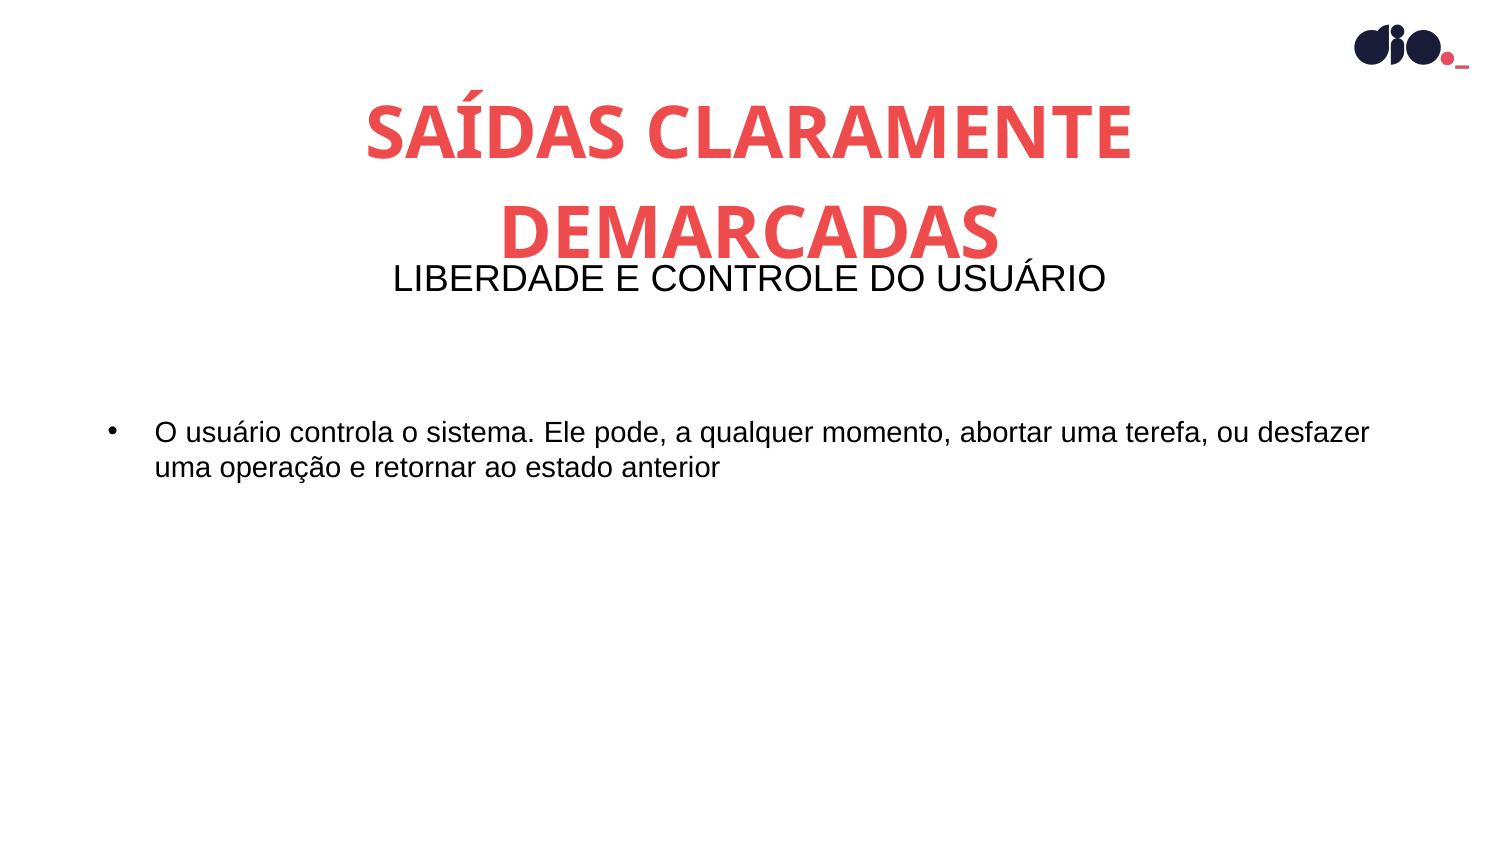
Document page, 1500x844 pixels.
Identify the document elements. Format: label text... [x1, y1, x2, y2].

text_box SAÍDAS CLARAMENTE DEMARCADAS [92, 104, 1408, 234]
picture [1339, 15, 1479, 78]
text_box O usuário controla o sistema. Ele pode, a qualquer momento, abortar uma terefa, ou desfazer uma operação e retornar ao estado anterior [92, 406, 1422, 490]
text_box LIBERDADE E CONTROLE DO USUÁRIO [92, 234, 1408, 318]
